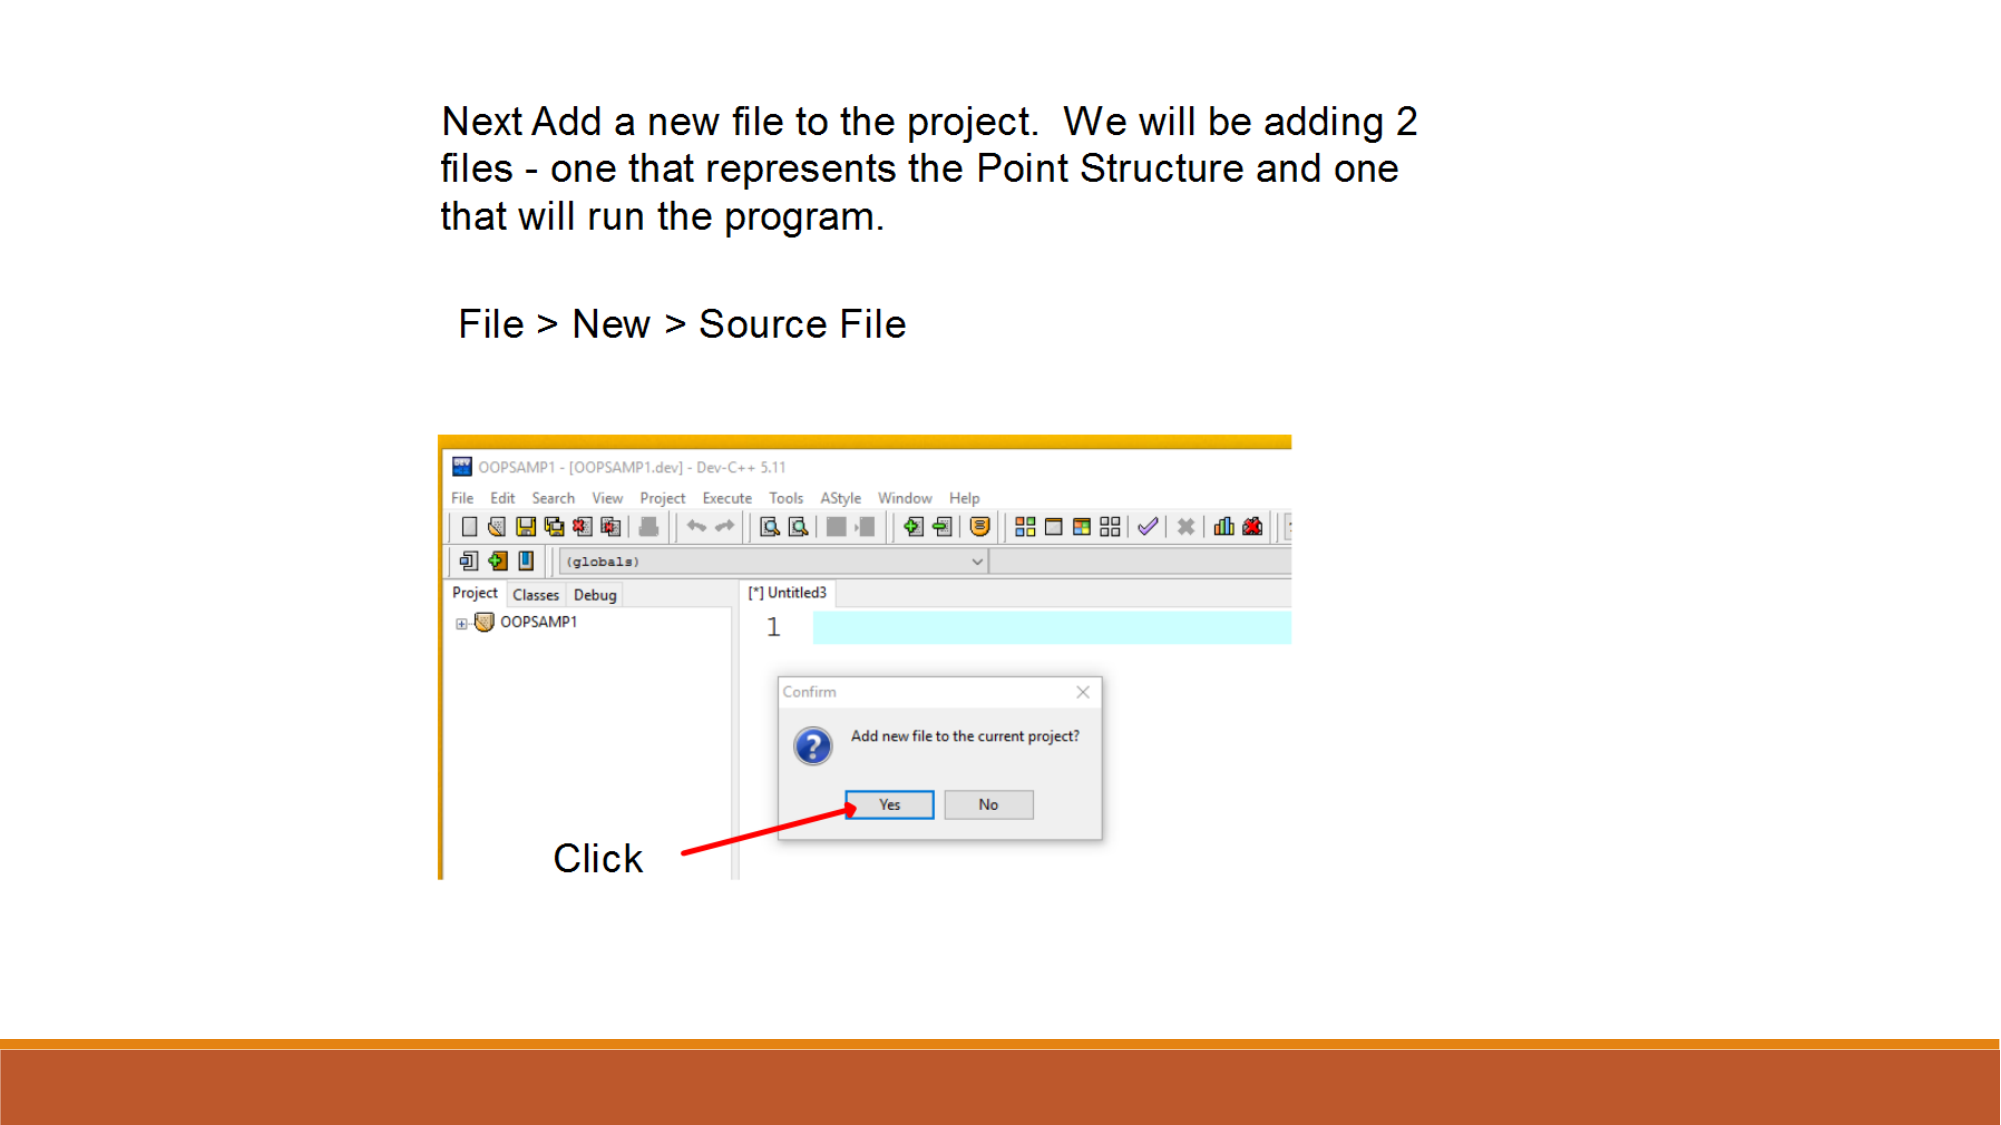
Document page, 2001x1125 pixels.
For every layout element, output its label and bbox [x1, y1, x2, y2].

picture [419, 84, 1502, 919]
